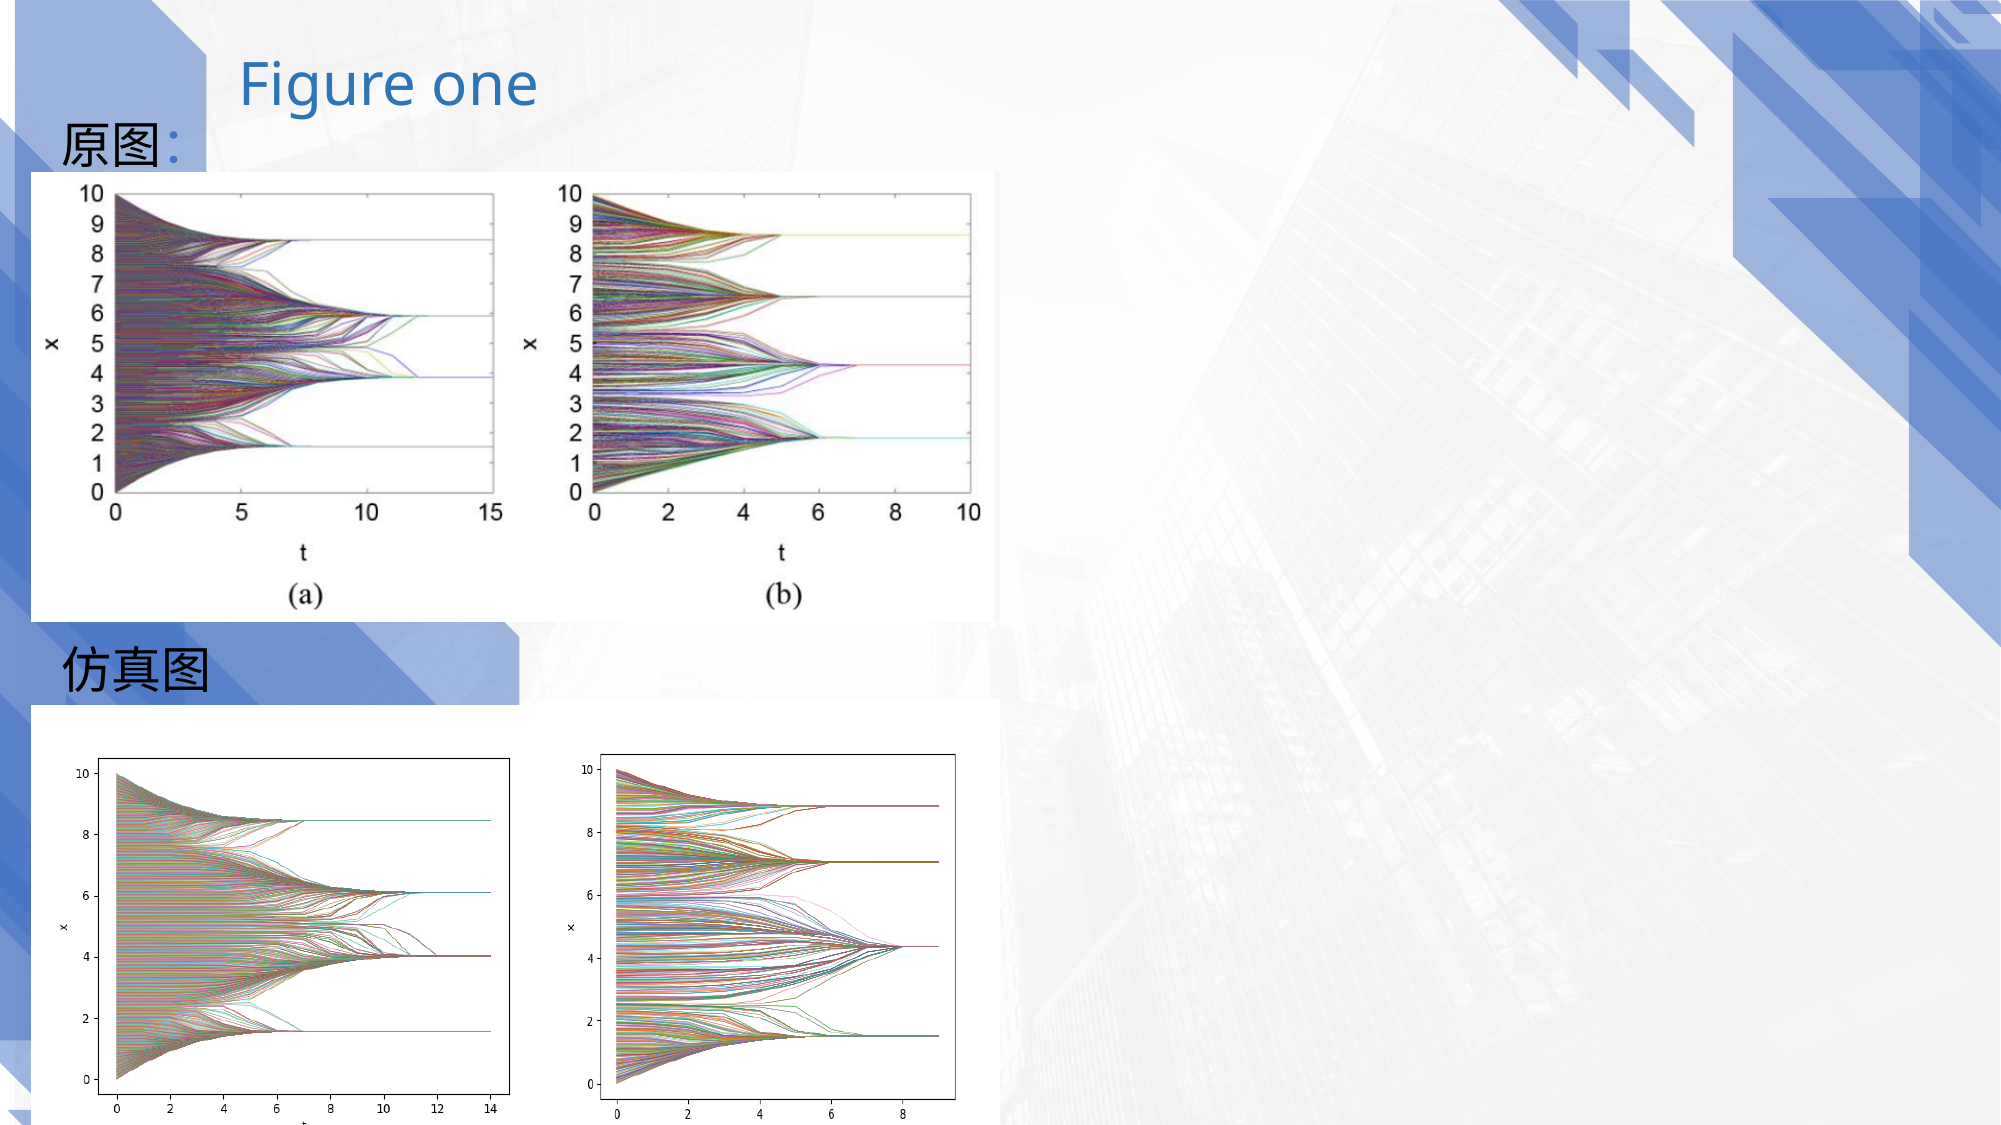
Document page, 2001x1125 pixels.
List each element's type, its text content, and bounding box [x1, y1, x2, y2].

picture [31, 172, 1000, 622]
title Figure one [223, 31, 562, 127]
text_box 仿真图 [46, 630, 243, 705]
picture [31, 699, 1000, 1125]
list 原图： [46, 112, 234, 172]
